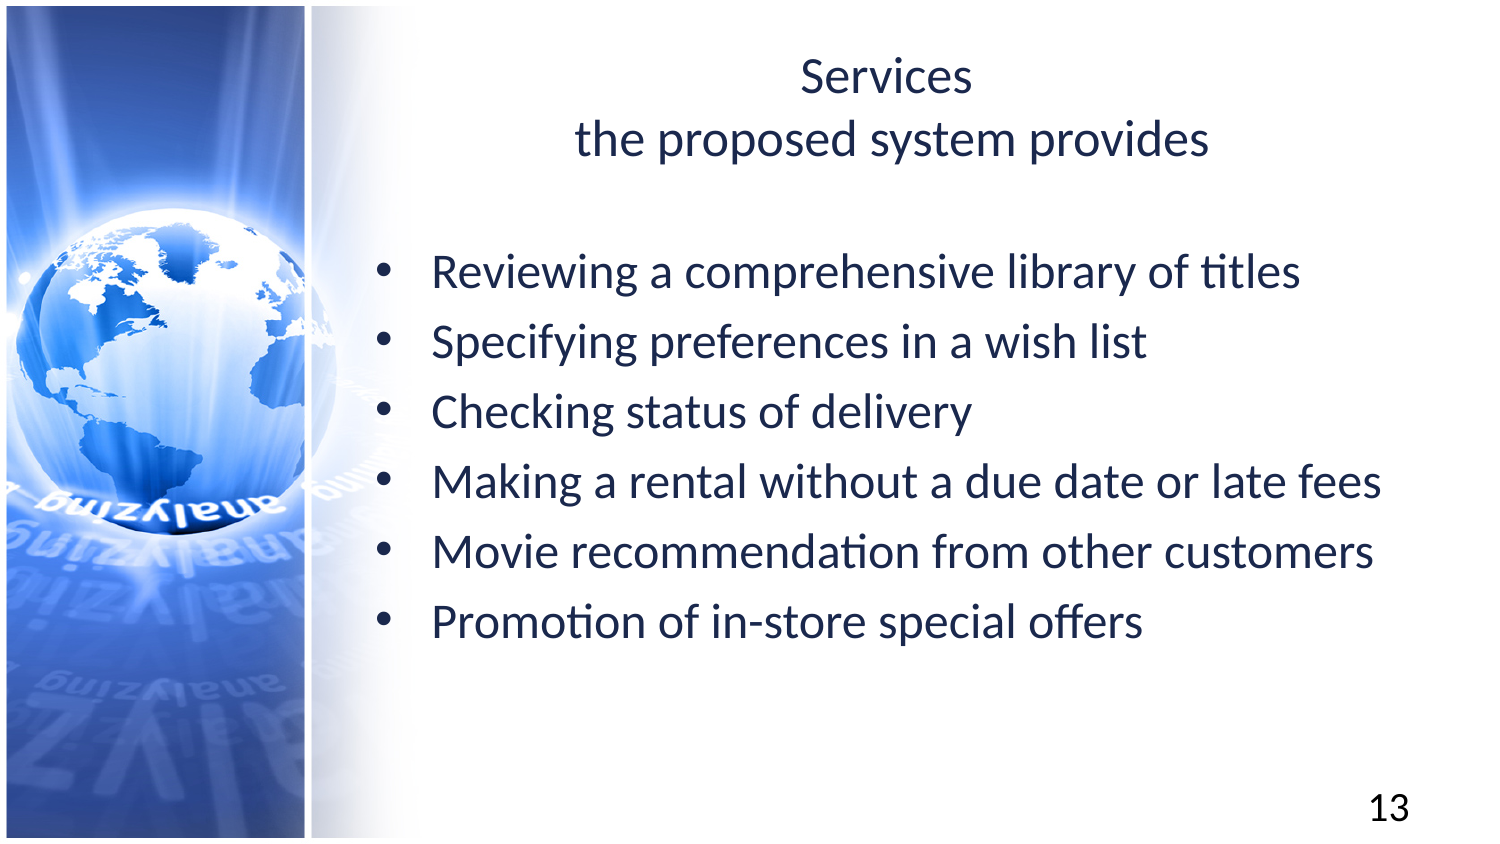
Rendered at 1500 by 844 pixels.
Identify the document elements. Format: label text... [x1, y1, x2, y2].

title Services the proposed system provides [360, 33, 1425, 175]
list Reviewing a comprehensive library of titles Specifying preferences in a wish list Checking status of delivery Making a rental without a due date or late fees Movie recommendation from other customers Promotion of in-store special offers [360, 231, 1425, 788]
picture [0, 0, 1500, 844]
slide_number 13 [1074, 782, 1425, 827]
